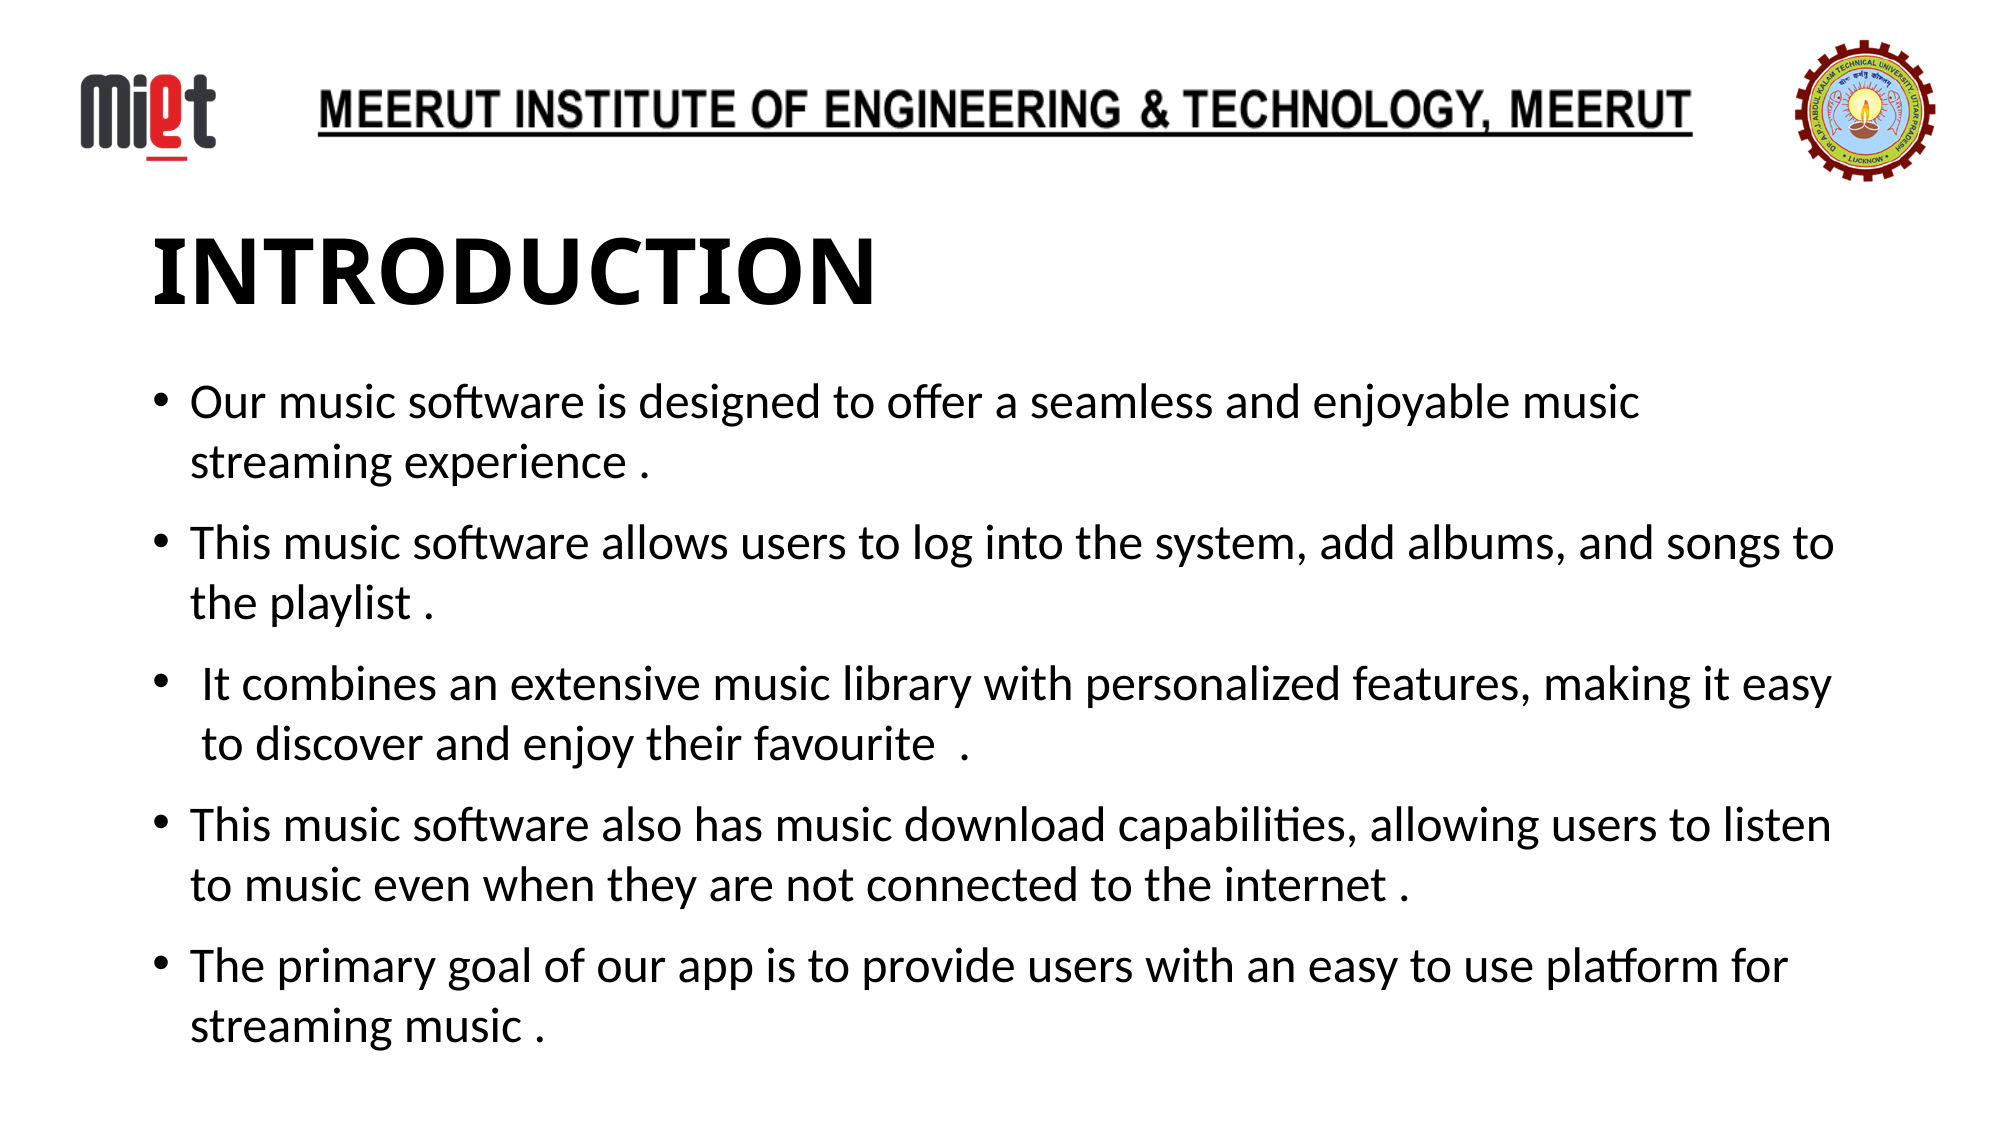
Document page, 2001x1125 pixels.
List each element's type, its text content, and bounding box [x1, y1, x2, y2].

title INTRODUCTION [137, 166, 1863, 361]
picture [292, 61, 1719, 172]
picture [73, 68, 222, 165]
list Our music software is designed to offer a seamless and enjoyable music streaming experience . This music software allows users to log into the system, add albums, and songs to the playlist . It combines an extensive music library with personalized features, making it easy to discover and enjoy their favourite . This music software also has music download capabilities, allowing users to listen to music even when they are not connected to the internet . The primary goal of our app is to provide users with an easy to use platform for streaming music . [137, 361, 1863, 1076]
picture [1794, 39, 1936, 182]
